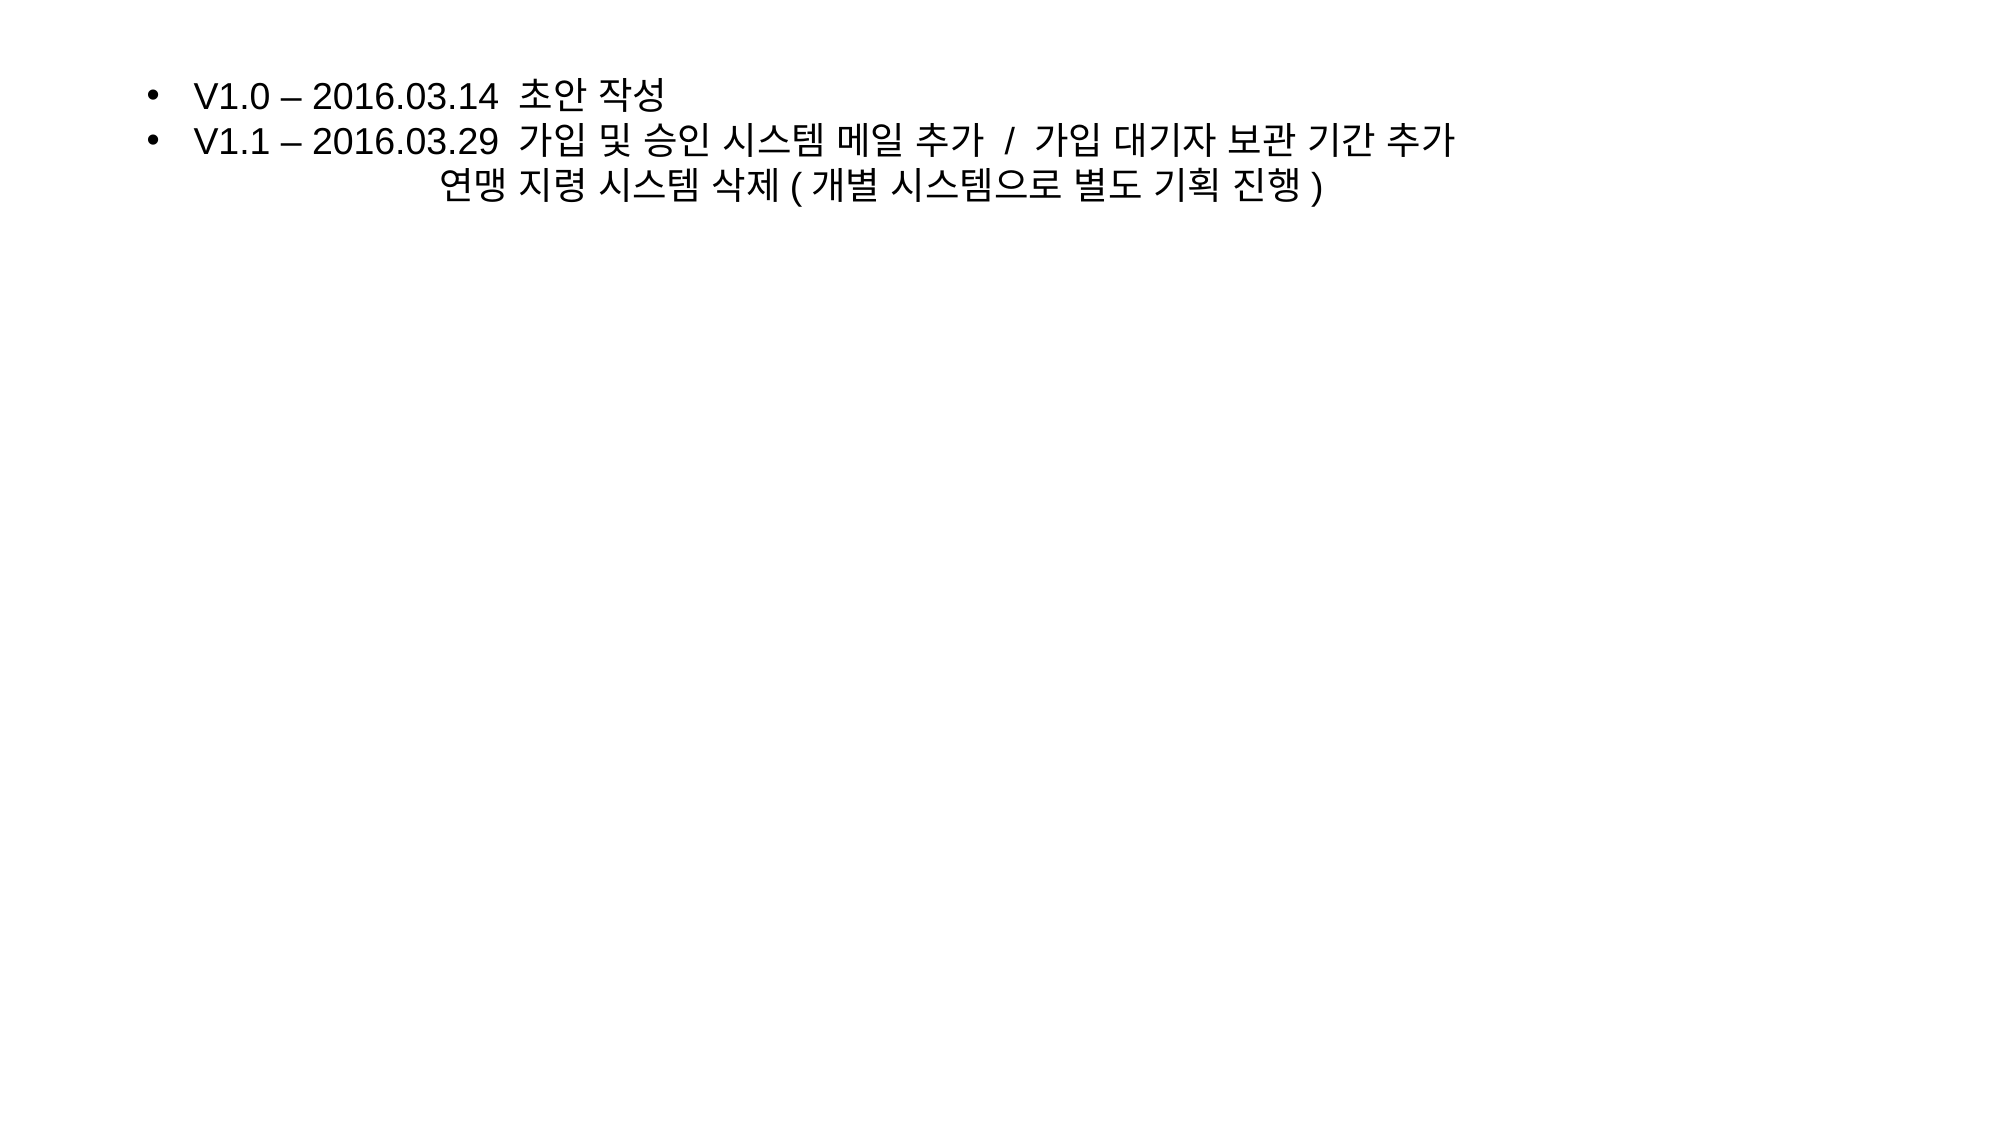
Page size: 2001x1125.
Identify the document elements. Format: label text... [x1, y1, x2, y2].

text_box V1.0 – 2016.03.14 초안 작성 V1.1 – 2016.03.29 가입 및 승인 시스템 메일 추가 / 가입 대기자 보관 기간 추가 연맹 지령 시스템 삭제(개별 시스템으로 별도 기획 진행) [131, 64, 2000, 216]
